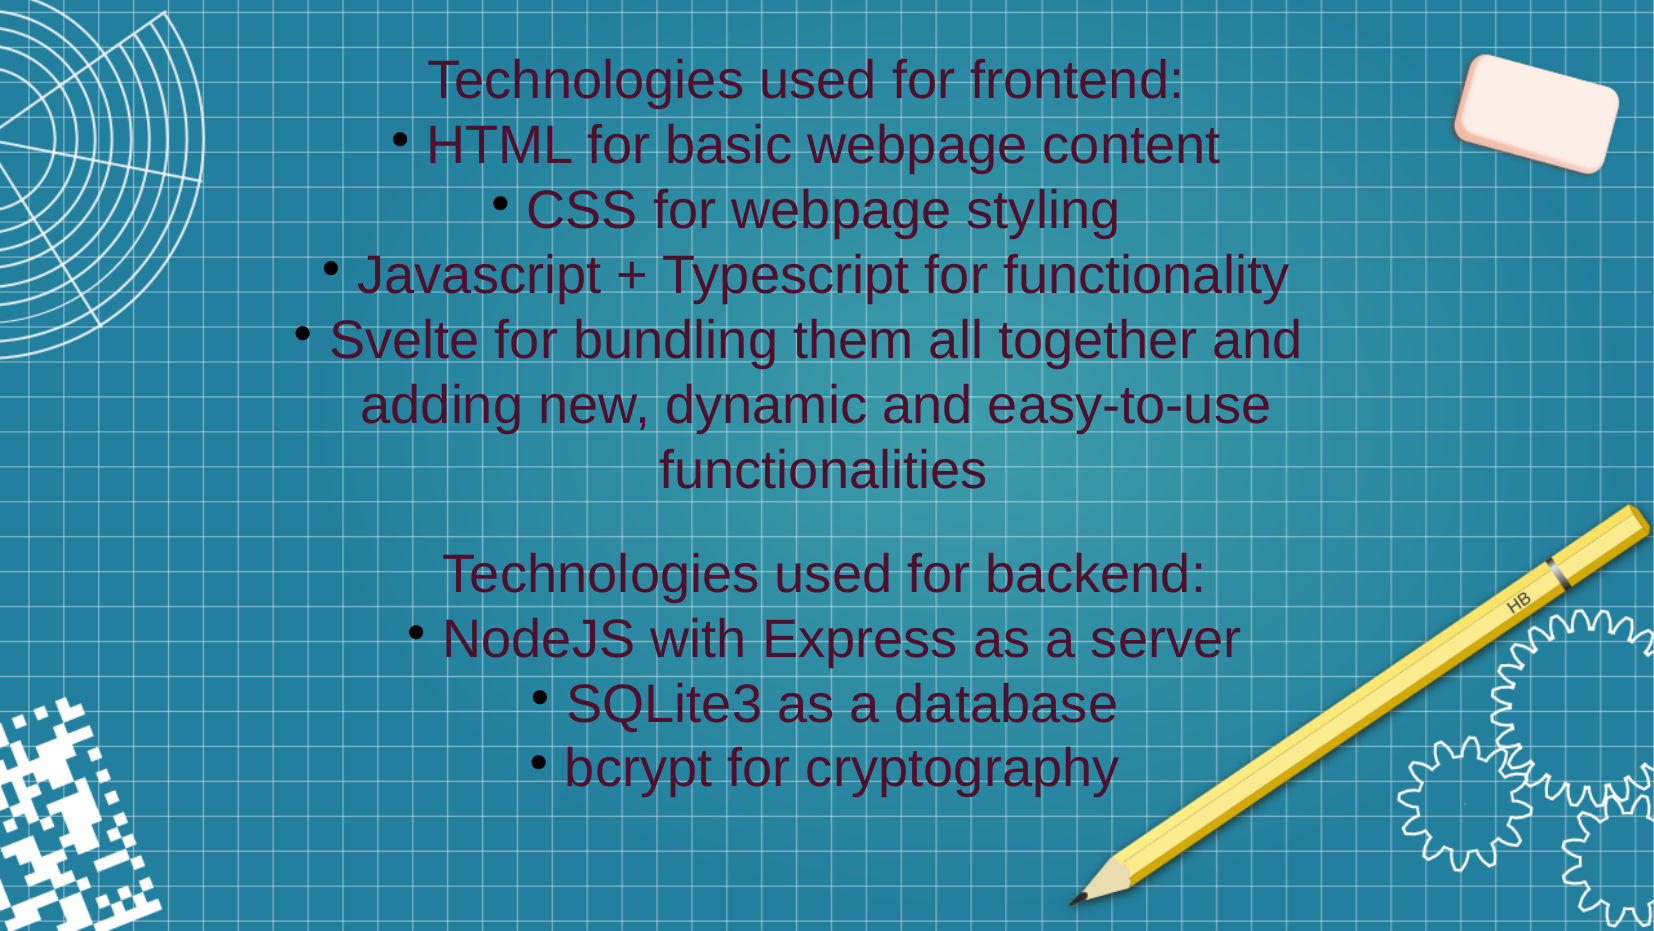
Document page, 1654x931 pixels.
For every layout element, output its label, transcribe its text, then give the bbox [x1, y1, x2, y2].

text_box Technologies used for frontend: HTML for basic webpage content CSS for webpage styling Javascript + Typescript for functionality Svelte for bundling them all together and adding new, dynamic and easy-to-use functionalities [225, 37, 1388, 518]
text_box Technologies used for backend: NodeJS with Express as a server SQLite3 as a database bcrypt for cryptography [262, 530, 1388, 788]
picture [0, 0, 1654, 931]
